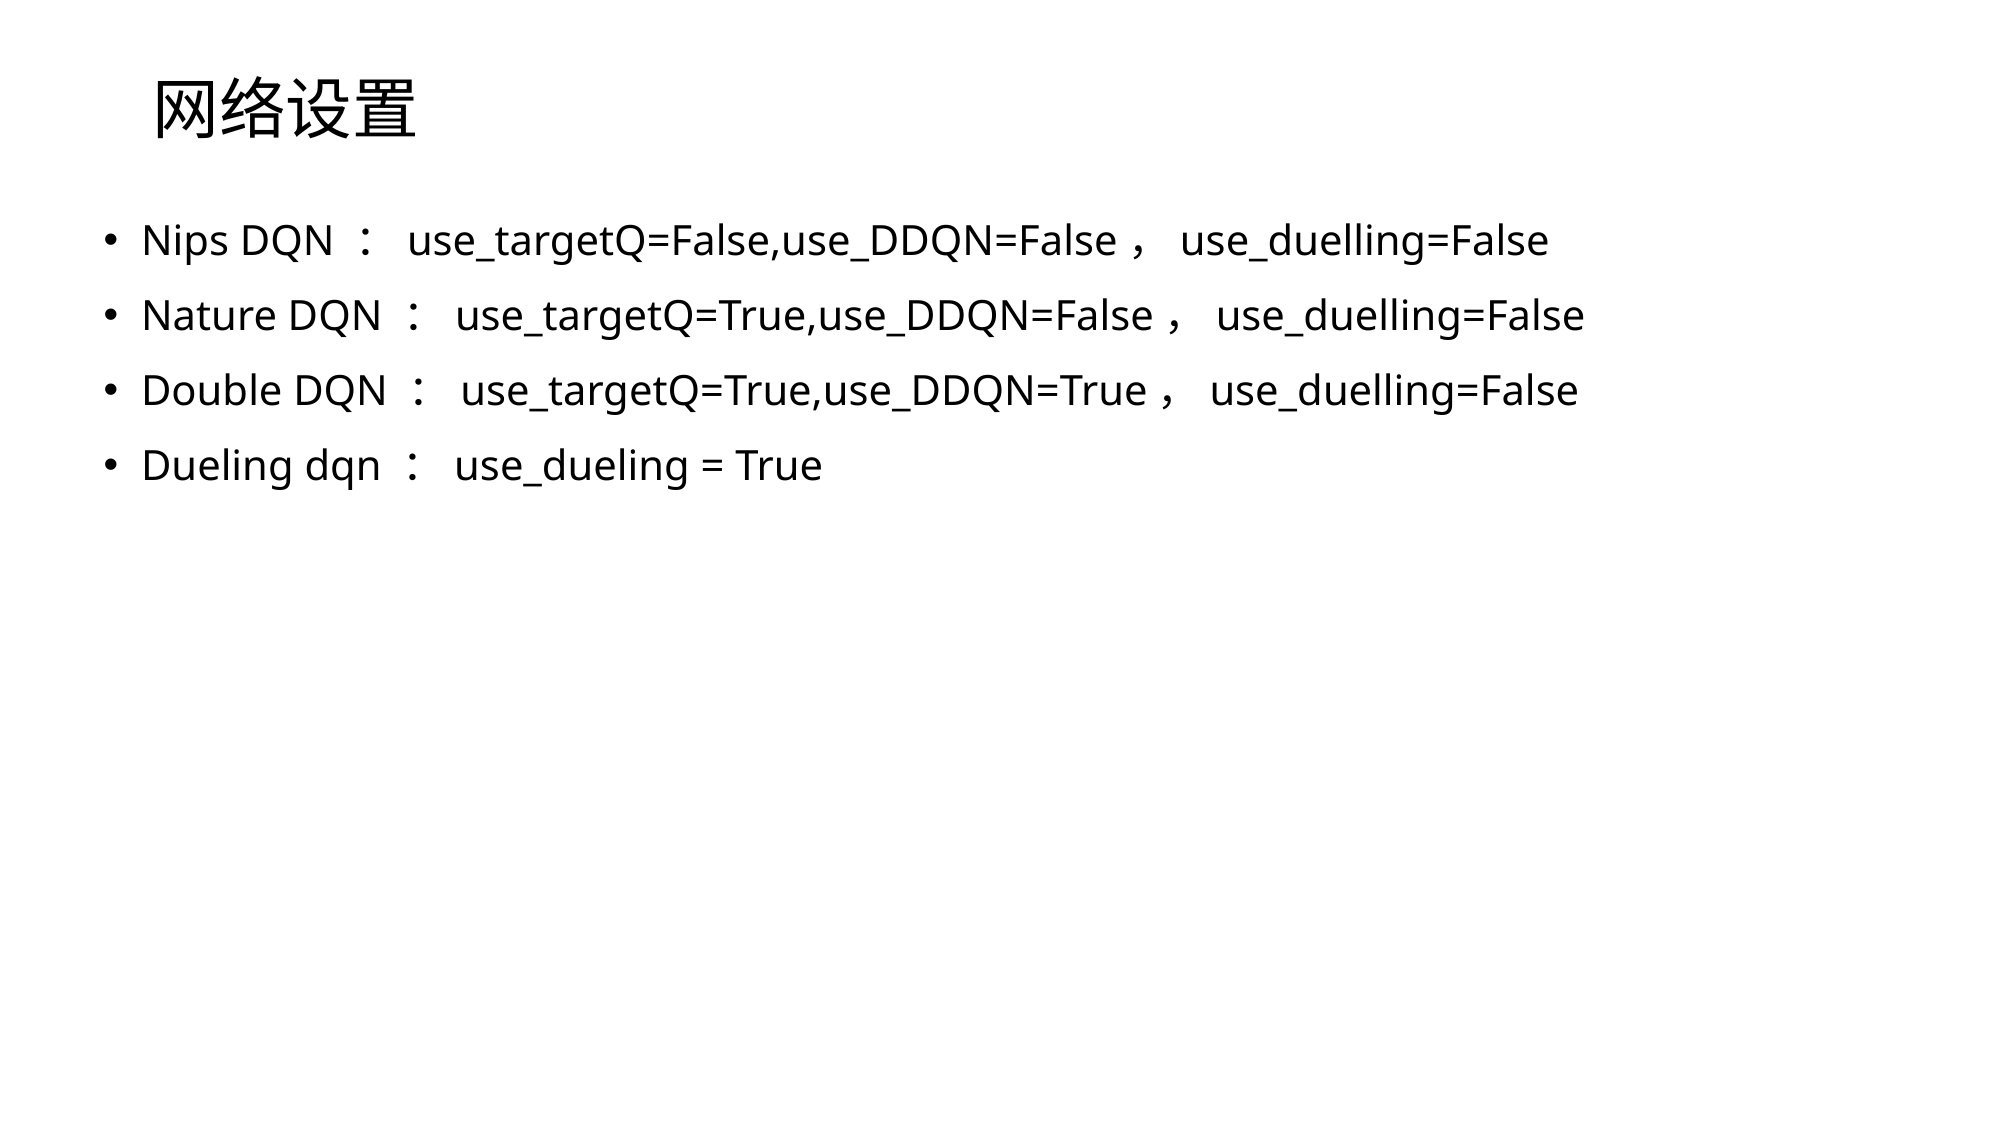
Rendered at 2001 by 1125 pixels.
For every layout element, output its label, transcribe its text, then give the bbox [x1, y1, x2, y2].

title 网络设置 [137, 47, 1863, 176]
text_box Nips DQN ：use_targetQ=False,use_DDQN=False，use_duelling=False Nature DQN ：use_targetQ=True,use_DDQN=False，use_duelling=False Double DQN ：use_targetQ=True,use_DDQN=True，use_duelling=False Dueling dqn ：use_dueling = True [88, 181, 1601, 572]
